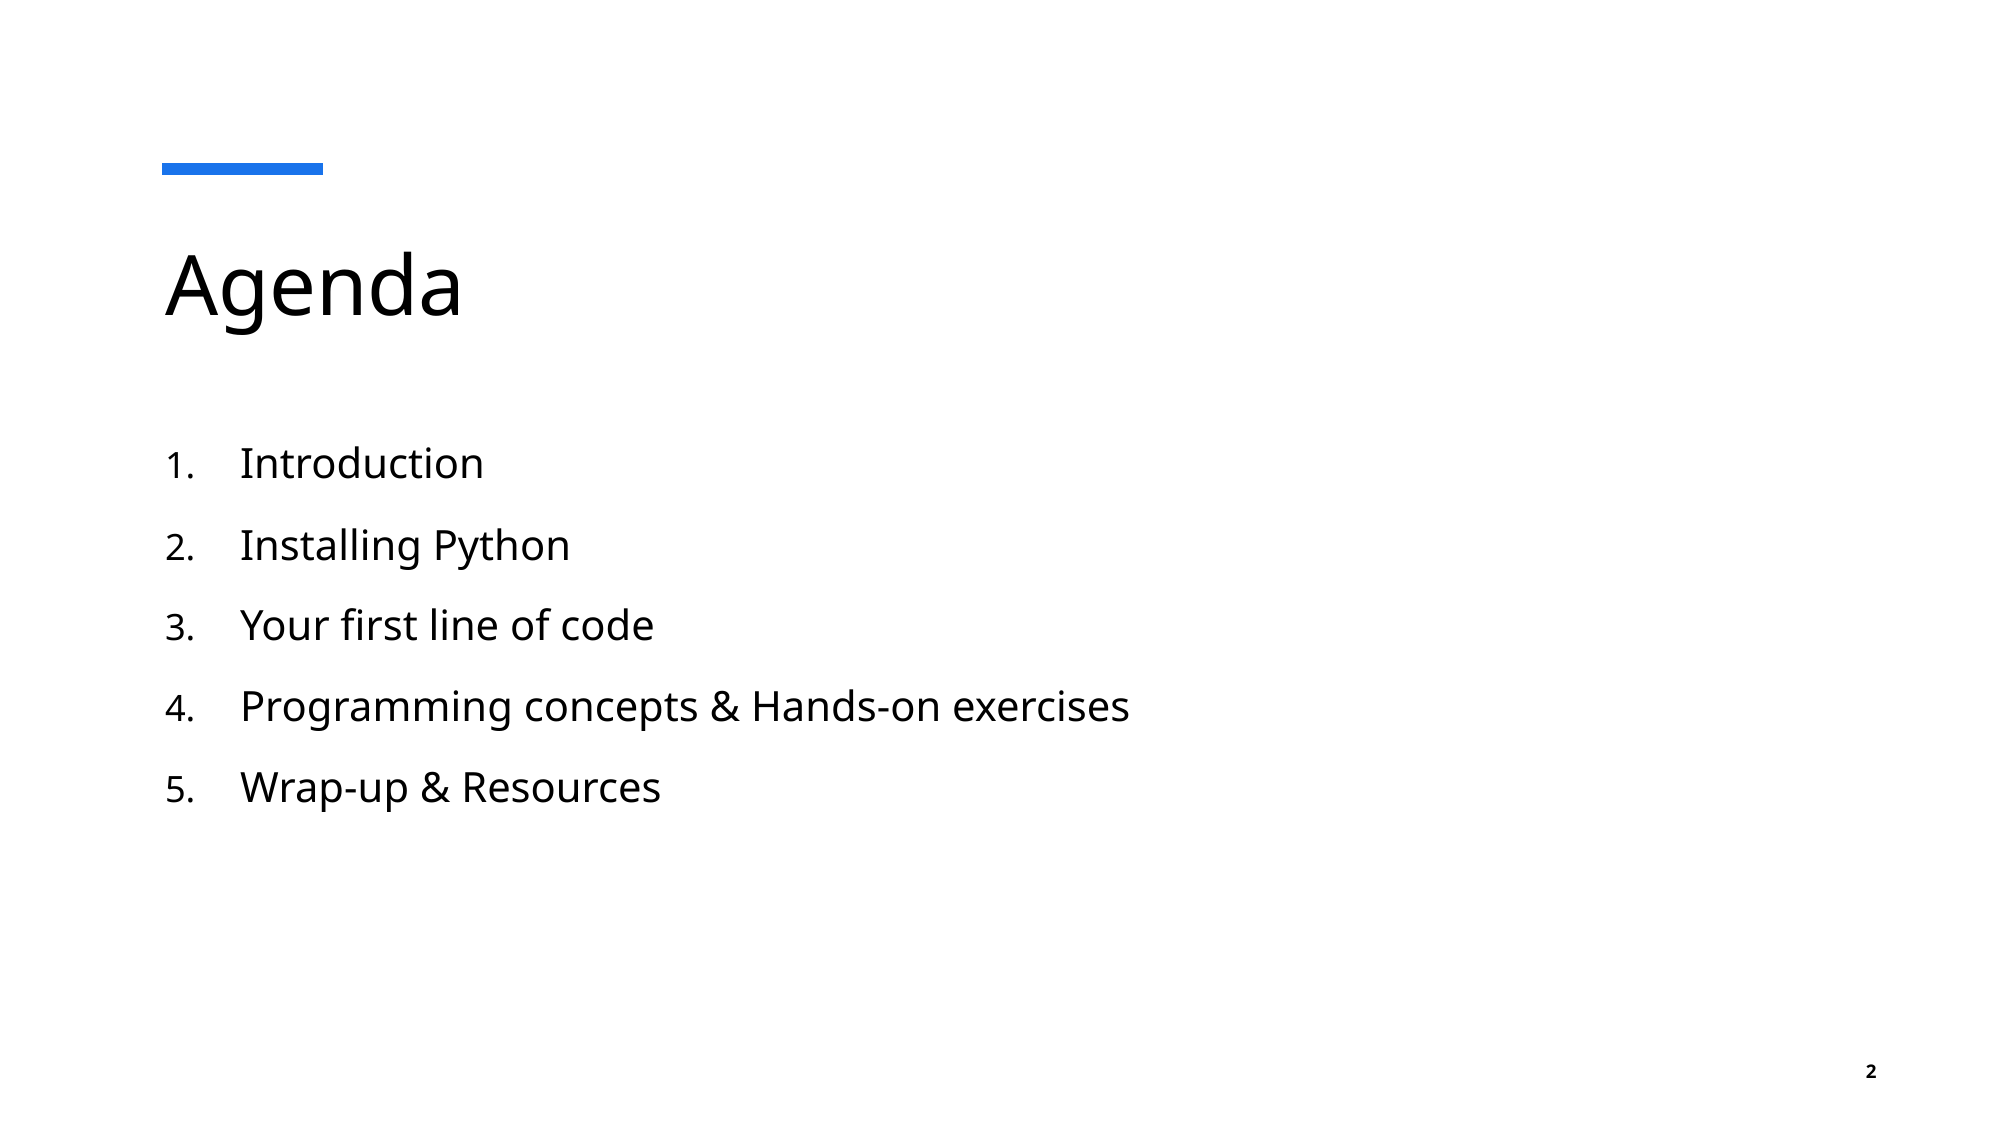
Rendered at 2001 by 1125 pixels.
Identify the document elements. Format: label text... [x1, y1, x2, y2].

title Agenda [150, 224, 1850, 419]
slide_number 2 [1772, 1042, 1892, 1103]
list Introduction Installing Python Your first line of code Programming concepts & Hands-on exercises Wrap-up & Resources [150, 419, 1850, 975]
